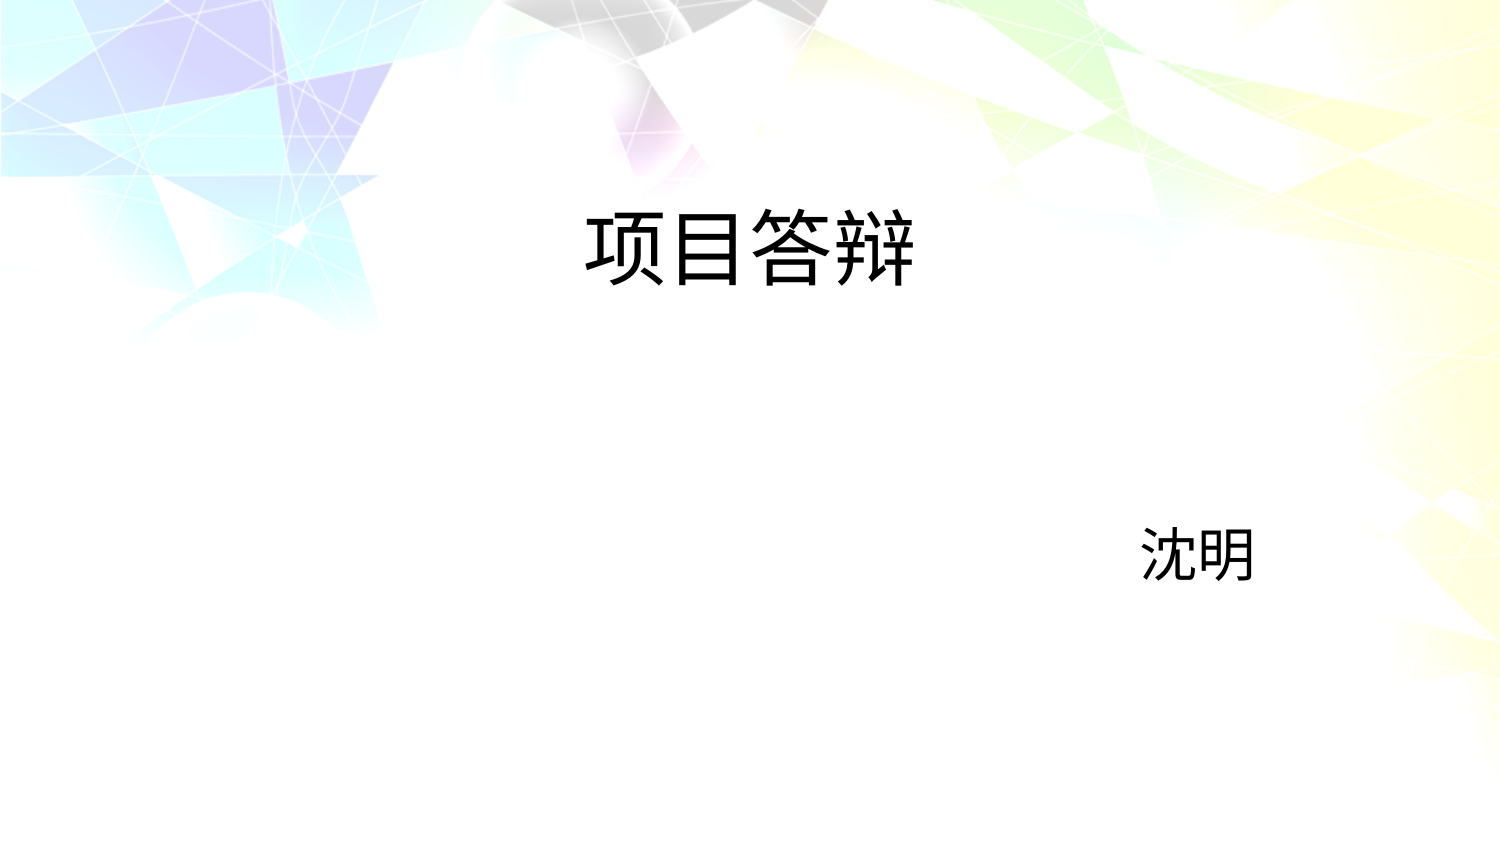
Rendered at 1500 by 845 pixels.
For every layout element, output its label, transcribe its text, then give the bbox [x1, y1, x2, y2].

list 项目答辩 沈明 [74, 71, 1426, 755]
